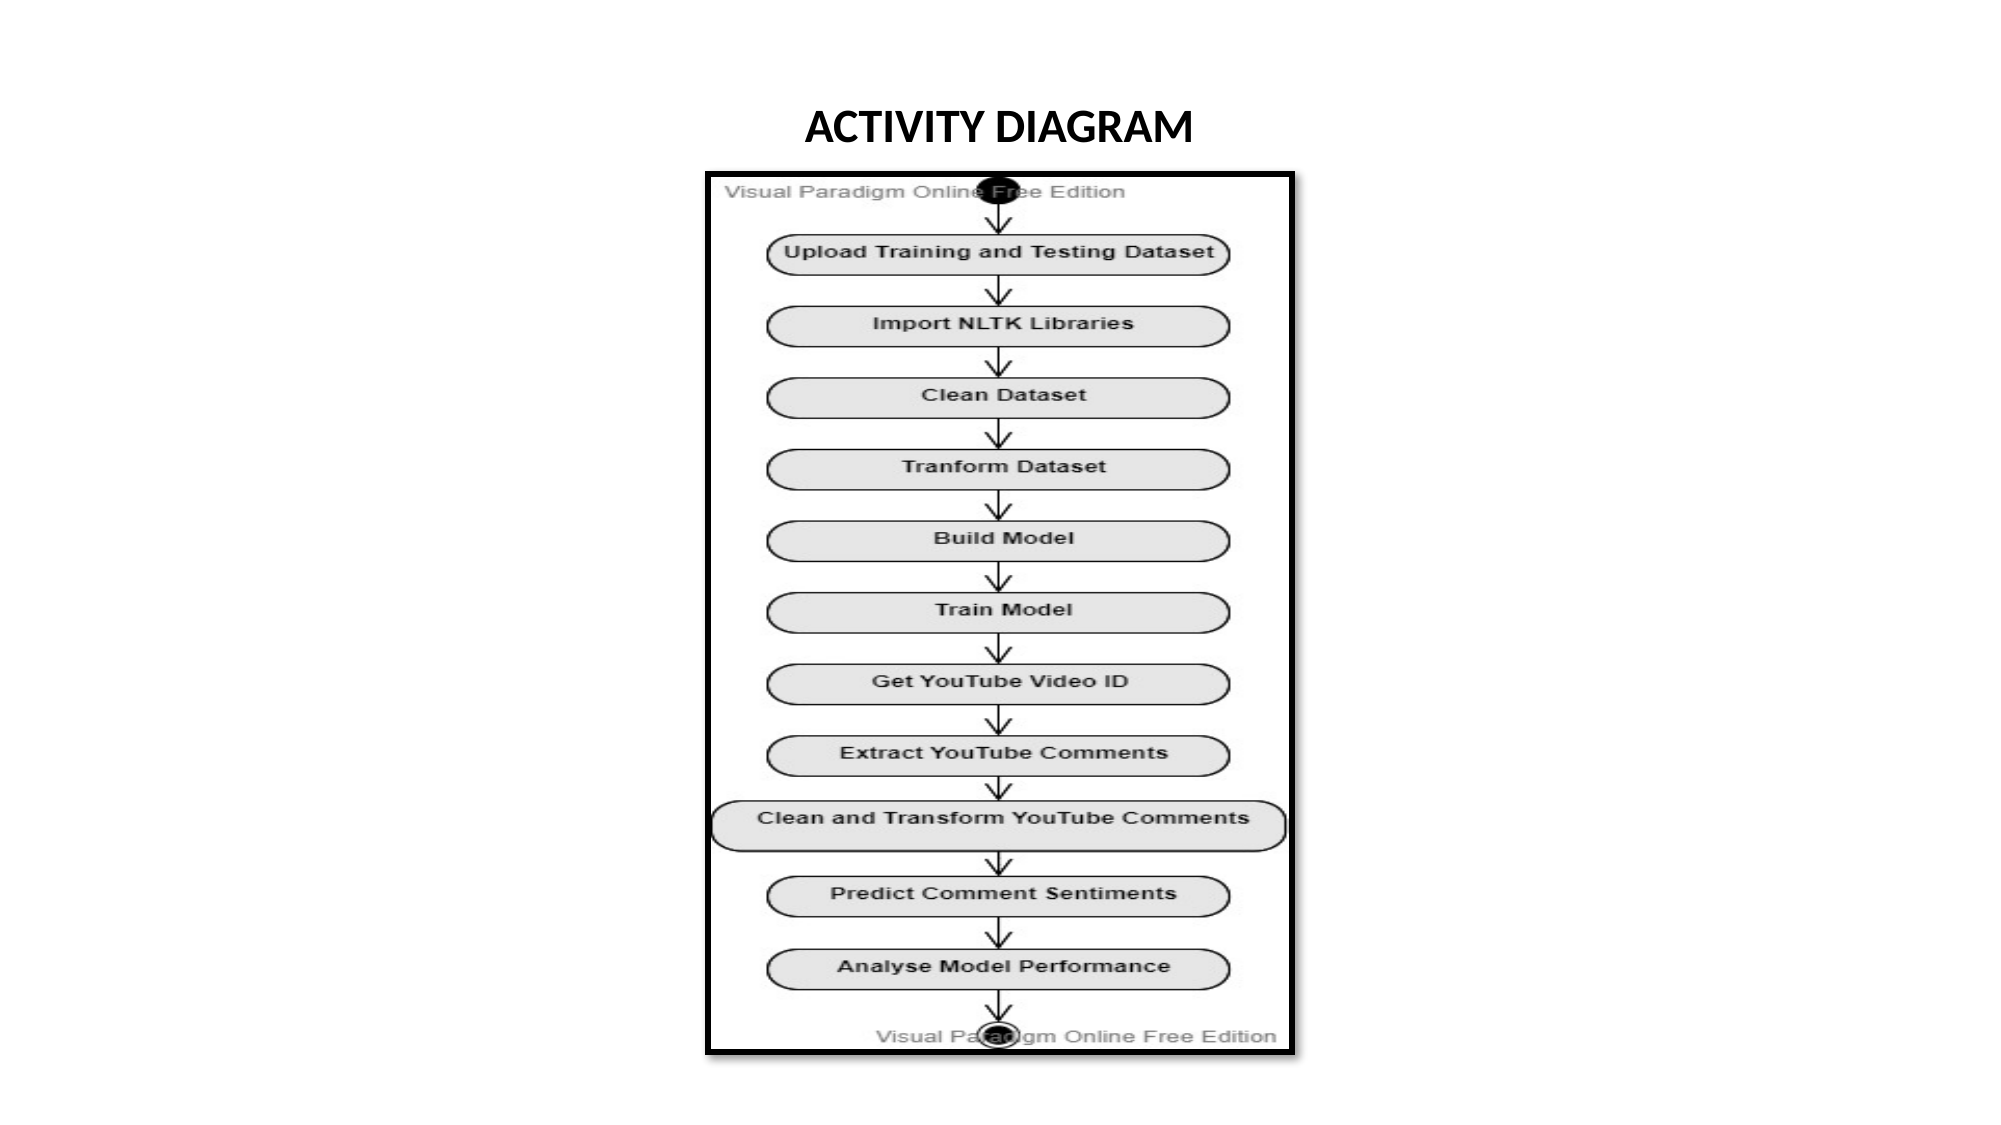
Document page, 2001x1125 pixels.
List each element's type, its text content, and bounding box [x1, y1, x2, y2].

picture [711, 177, 1289, 1049]
title ACTIVITY DIAGRAM [759, 76, 1241, 169]
